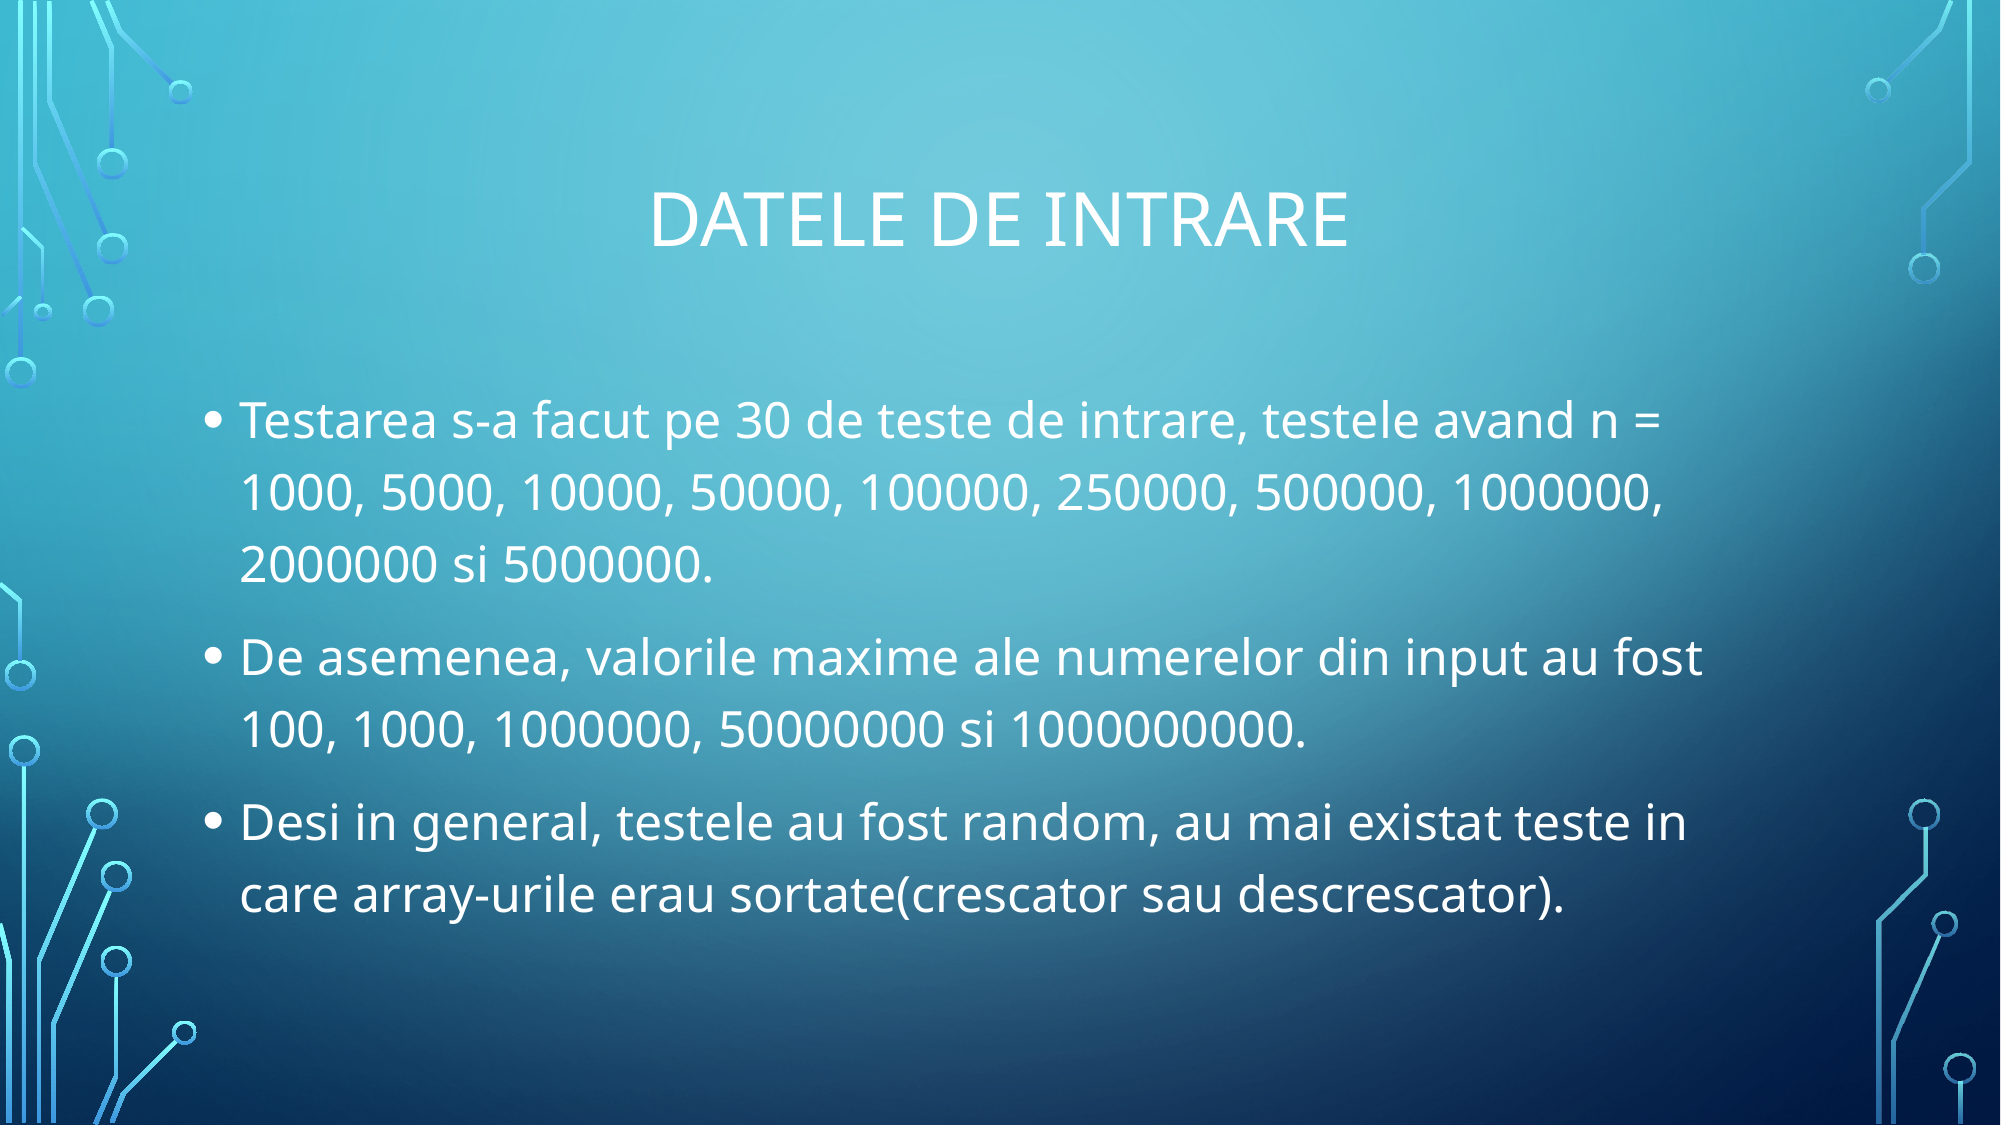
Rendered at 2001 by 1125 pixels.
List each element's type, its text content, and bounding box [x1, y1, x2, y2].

title Datele de intrare [187, 101, 1813, 344]
list Testarea s-a facut pe 30 de teste de intrare, testele avand n = 1000, 5000, 10000, 50000, 100000, 250000, 500000, 1000000, 2000000 si 5000000. De asemenea, valorile maxime ale numerelor din input au fost 100, 1000, 1000000, 50000000 si 1000000000. Desi in general, testele au fost random, au mai existat teste in care array-urile erau sortate(crescator sau descrescator). [187, 369, 1813, 950]
